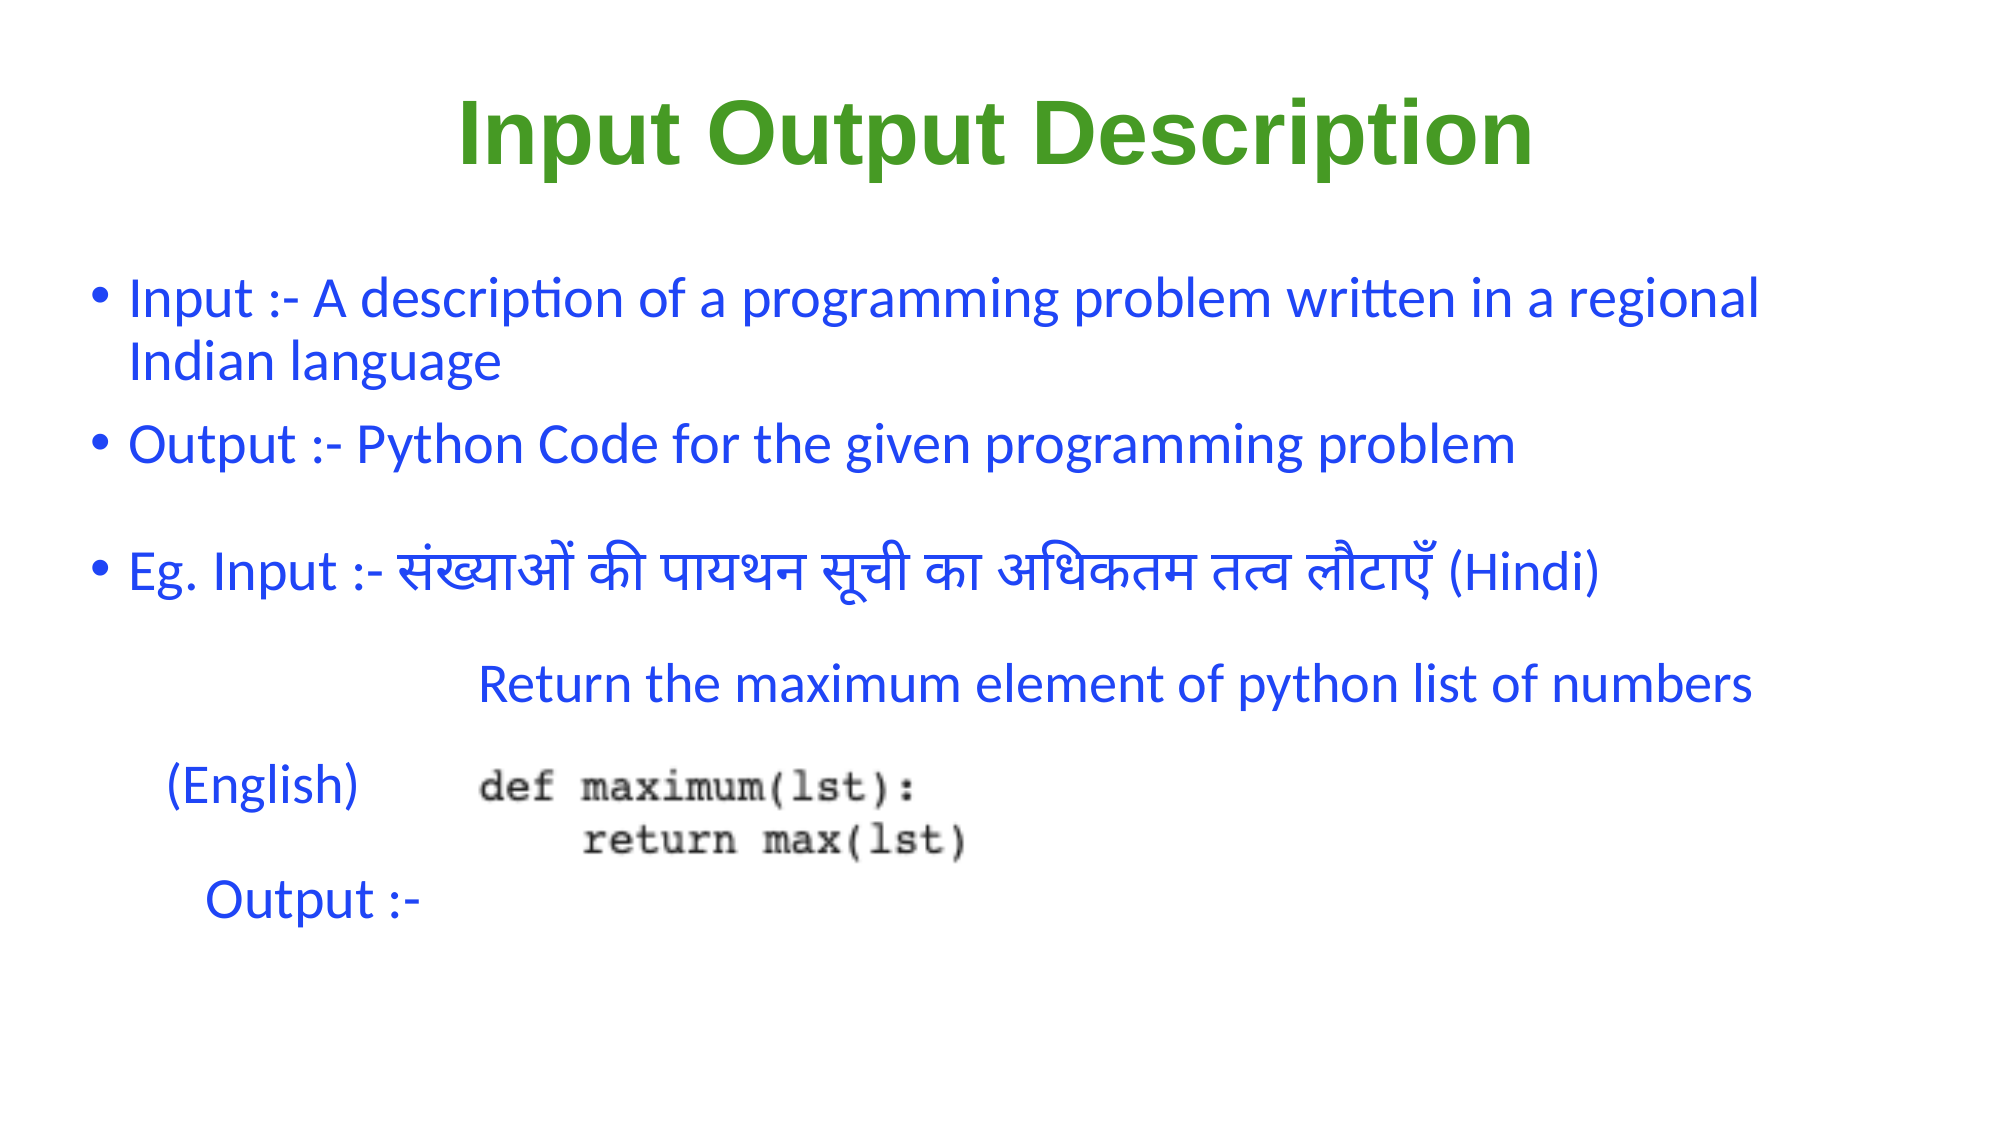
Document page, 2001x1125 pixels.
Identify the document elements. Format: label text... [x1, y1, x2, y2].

picture [477, 761, 998, 879]
title Input Output Description [134, 26, 1860, 244]
list Input :- A description of a programming problem written in a regional Indian language Output :- Python Code for the given programming problem Eg. Input :- संख्याओं की पायथन सूची का अधिकतम तत्व लौटाएँ (Hindi) Return the maximum element of python list of numbers (English) Output :- [75, 259, 1919, 1080]
